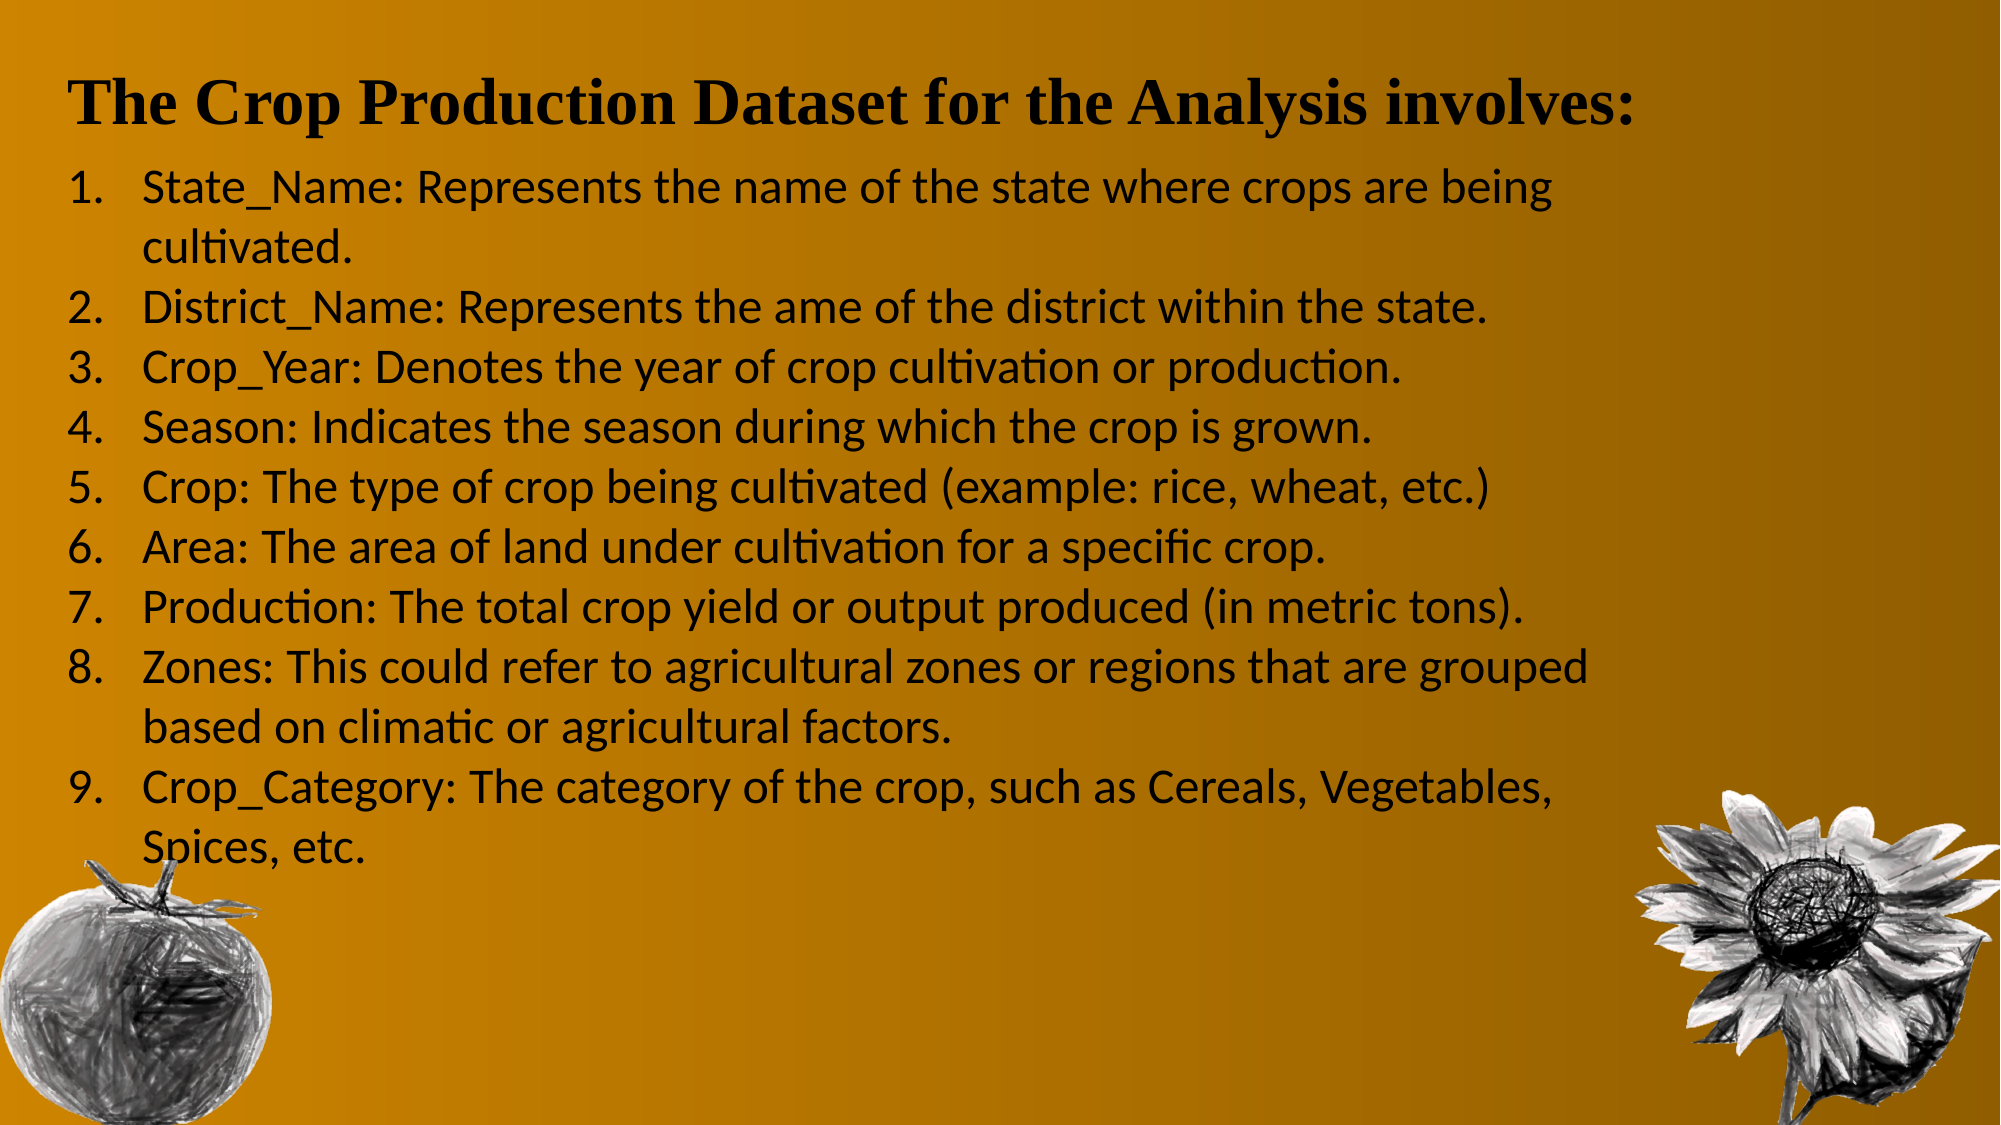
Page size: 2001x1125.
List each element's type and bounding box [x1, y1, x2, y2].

picture [0, 823, 403, 1125]
picture [1574, 766, 2000, 1125]
text_box [0, 0, 2000, 1125]
